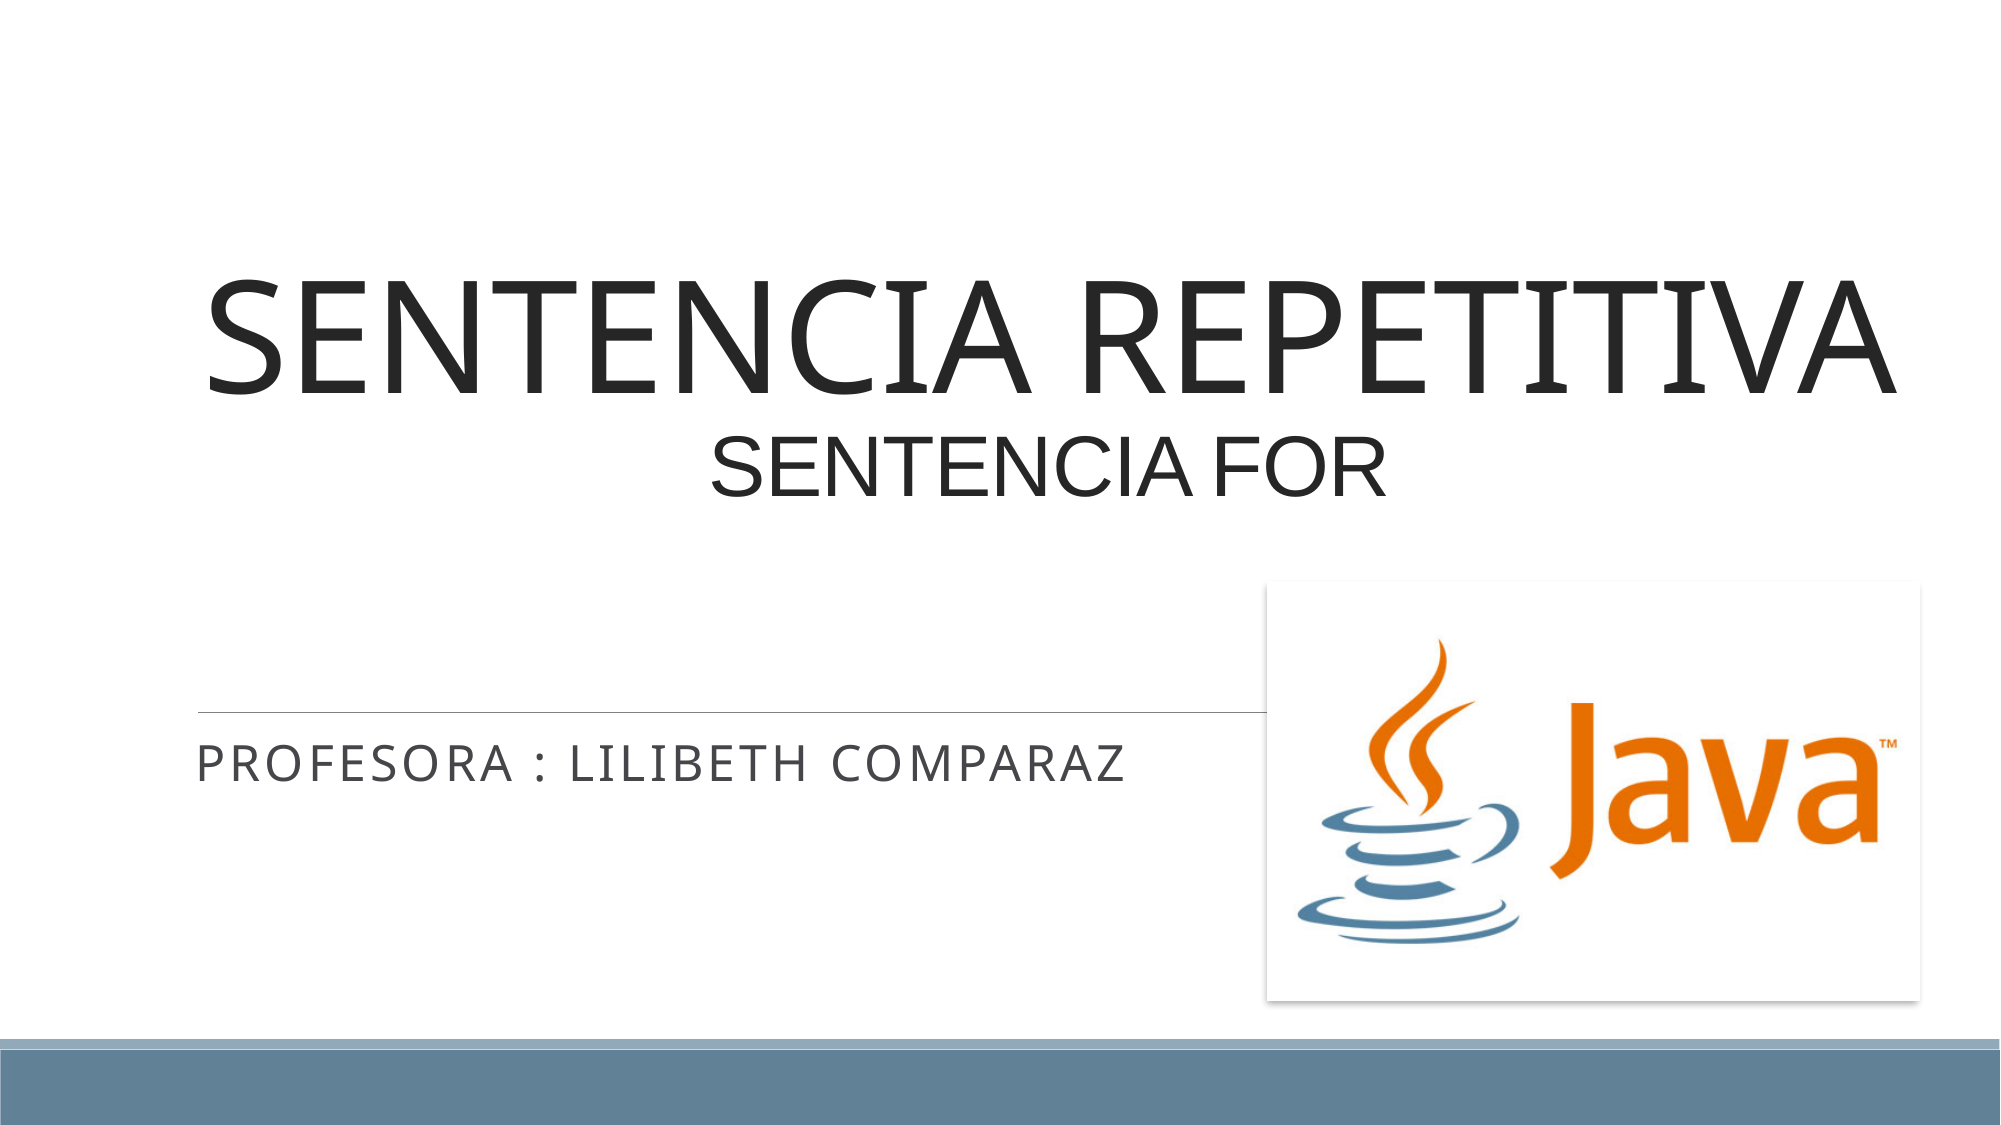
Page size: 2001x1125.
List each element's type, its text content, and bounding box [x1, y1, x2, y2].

title SENTENCIA REPETITIVA SENTENCIA FOR [180, 124, 1920, 710]
subtitle Profesora : lilibeth comparaz [180, 730, 1262, 919]
picture [1266, 581, 1921, 1001]
